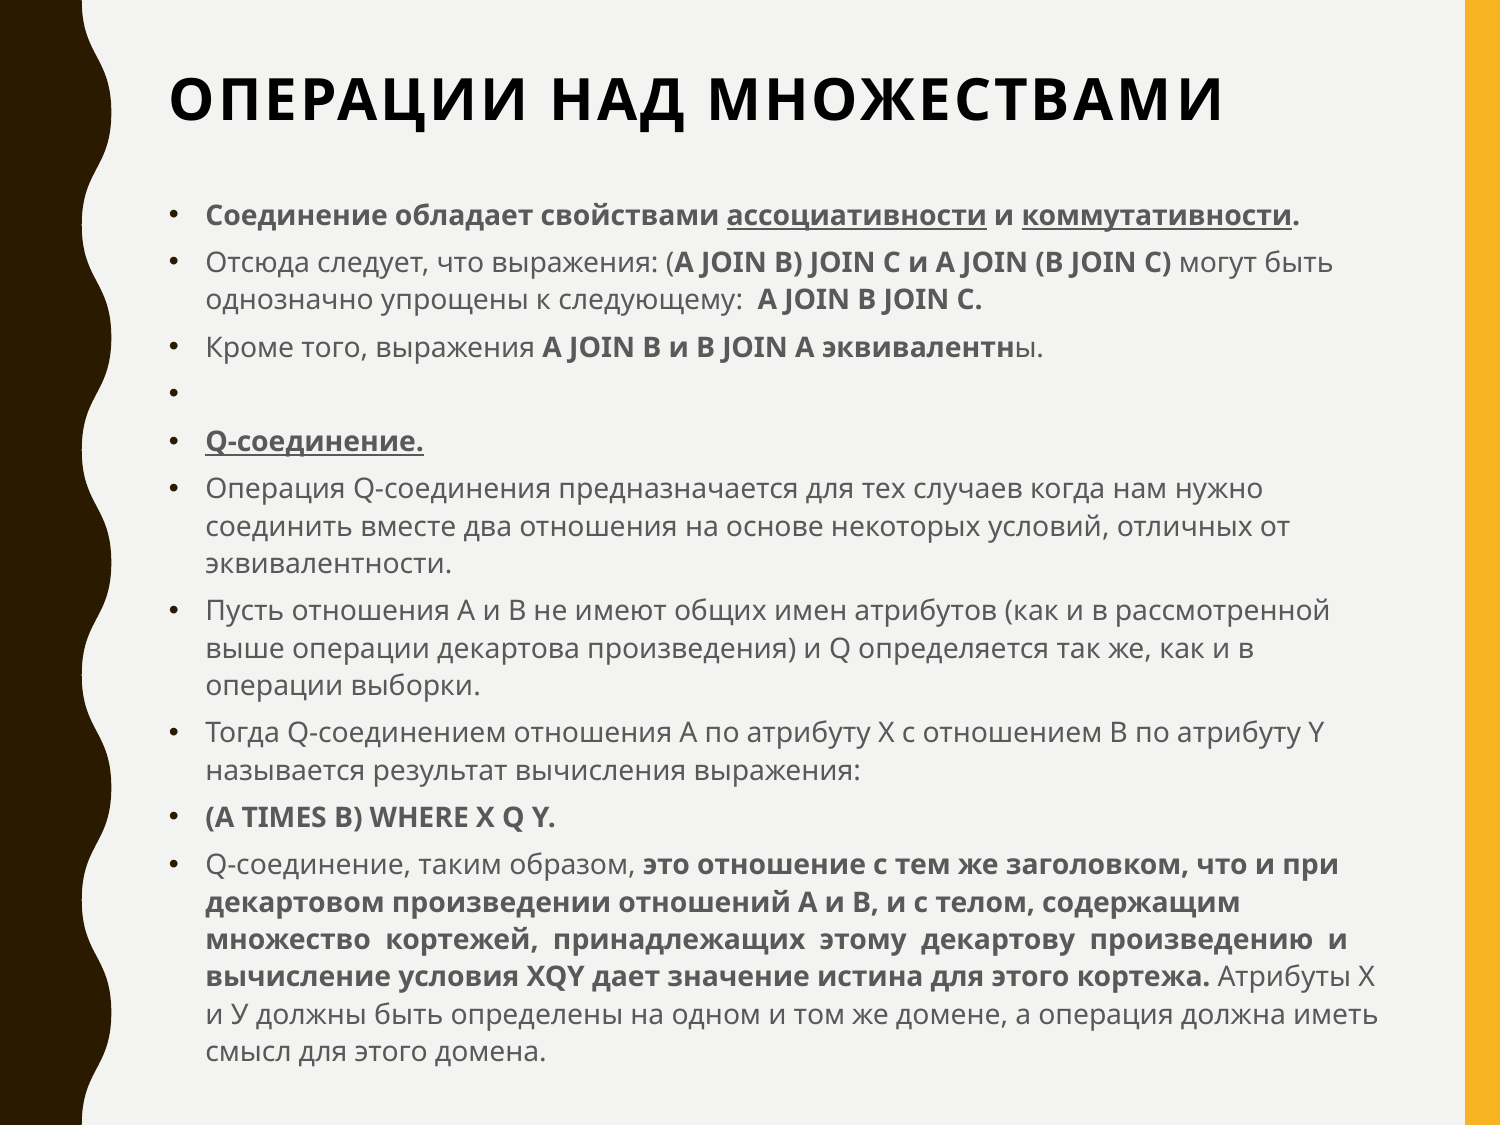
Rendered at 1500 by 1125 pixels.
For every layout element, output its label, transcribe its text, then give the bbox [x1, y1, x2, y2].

title операции над множествами [154, 62, 1407, 186]
list Соединение обладает свойствами ассоциативности и коммутативности. Отсюда следует, что выражения: (A JOIN В) JOIN С и A JOIN (В JOIN С) могут быть однозначно упрощены к следующему: A JOIN В JOIN С. Кроме того, выражения A JOIN В и В JOIN A эквивалентны. Q-соединение. Операция Q-соединения предназначается для тех случаев когда нам нужно соединить вместе два отношения на основе некоторых условий, отличных от эквивалентности. Пусть отношения А и В не имеют общих имен атрибутов (как и в рассмотренной выше операции декартова произведения) и Q определяется так же, как и в операции выборки. Тогда Q-соединением отношения А по атрибуту Х с отношением В по атрибуту Y называется результат вычисления выражения: (A TIMES В) WHERE X Q Y. Q-соединение, таким образом, это отношение с тем же заголовком, что и при декартовом произведении отношений A и B, и с телом, содержащим множество кортежей, принадлежащих этому декартову произведению и вычисление условия XQY дает значение истина для этого кортежа. Атрибуты Х и У должны быть определены на одном и том же домене, а операция должна иметь смысл для этого домена. [154, 186, 1407, 1088]
